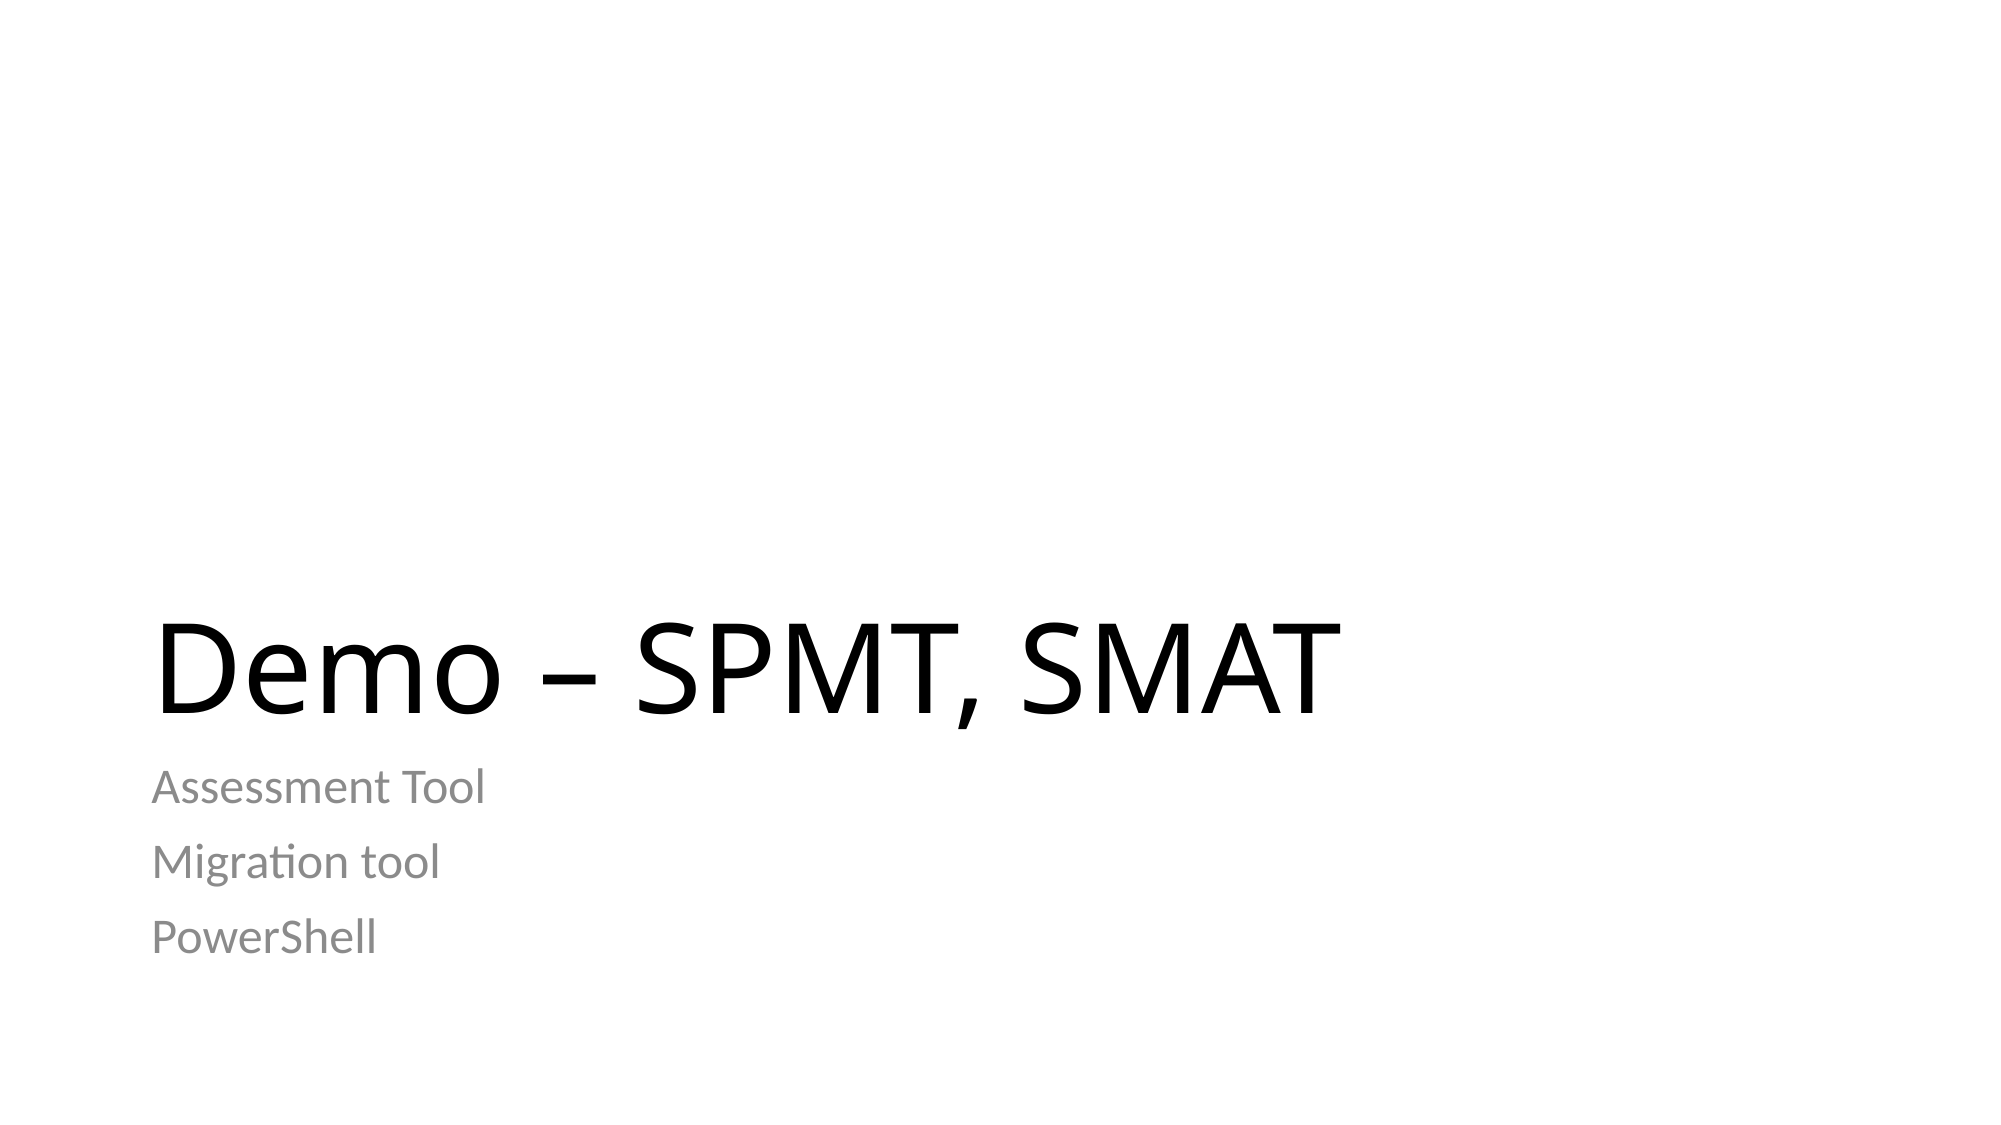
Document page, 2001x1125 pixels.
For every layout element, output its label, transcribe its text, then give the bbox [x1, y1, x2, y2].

list Assessment Tool Migration tool PowerShell [136, 752, 1862, 999]
title Demo – SPMT, SMAT [136, 280, 1862, 749]
